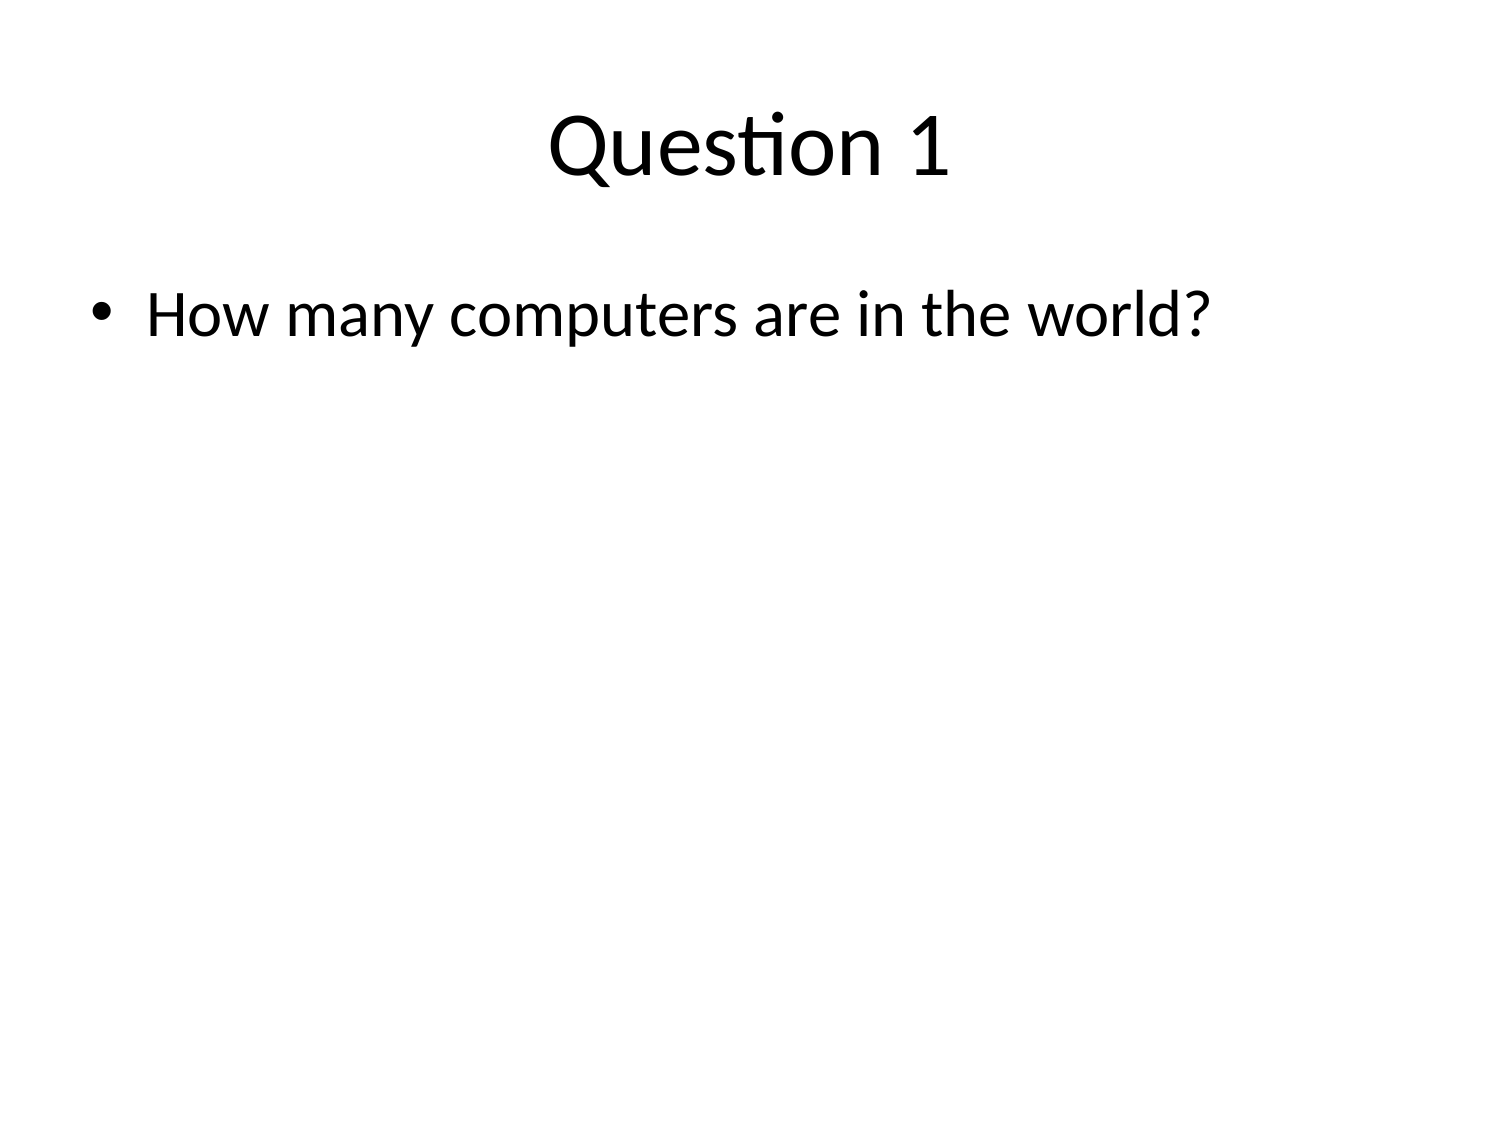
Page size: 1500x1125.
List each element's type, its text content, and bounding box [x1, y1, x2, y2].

list How many computers are in the world? [75, 262, 1425, 1005]
title Question 1 [75, 45, 1425, 233]
